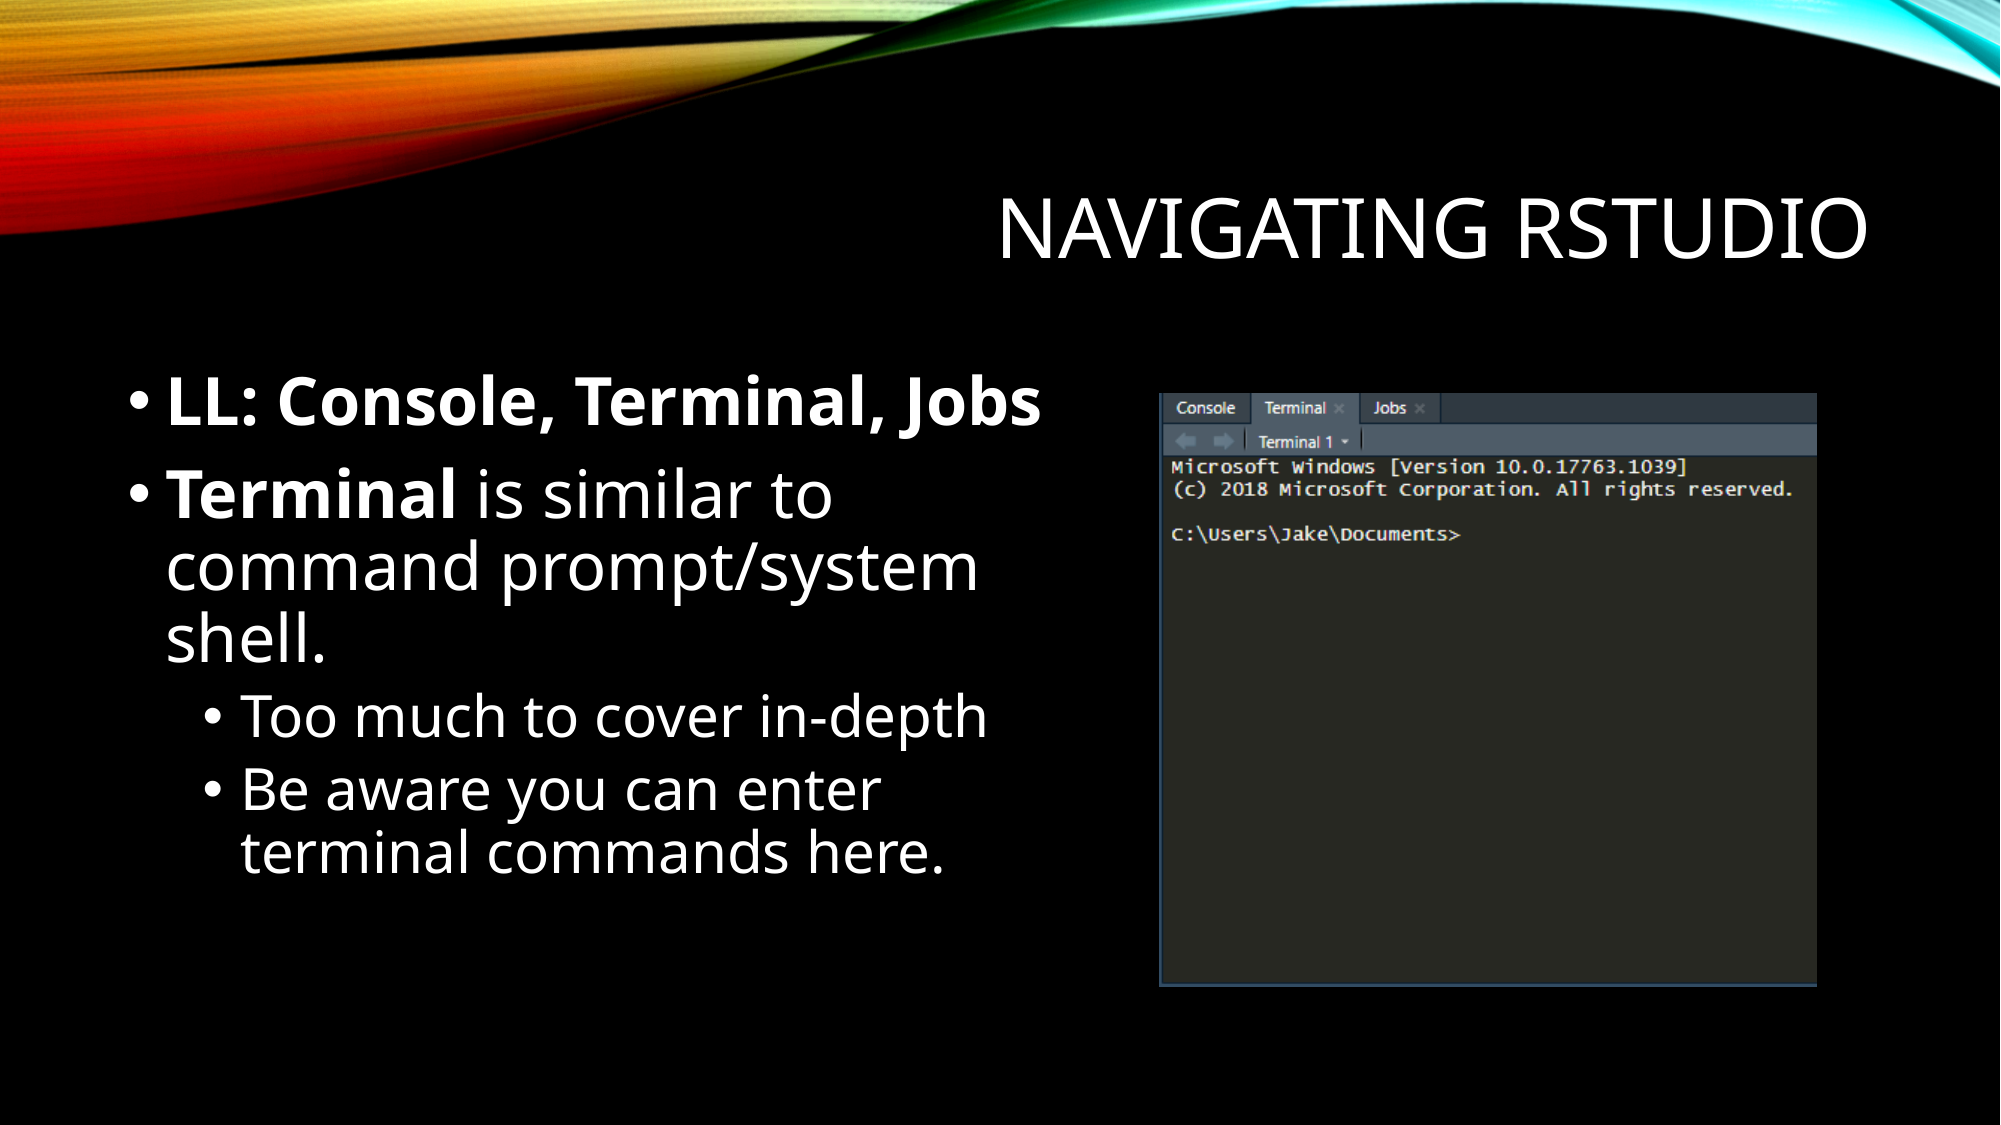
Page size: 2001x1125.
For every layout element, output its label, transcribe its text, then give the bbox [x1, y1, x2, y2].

title Navigating RStudio [474, 125, 1888, 338]
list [1159, 393, 1817, 987]
list LL: Console, Terminal, Jobs Terminal is similar to command prompt/system shell. Too much to cover in-depth Be aware you can enter terminal commands here. [112, 360, 1071, 1021]
picture [0, 0, 2000, 237]
